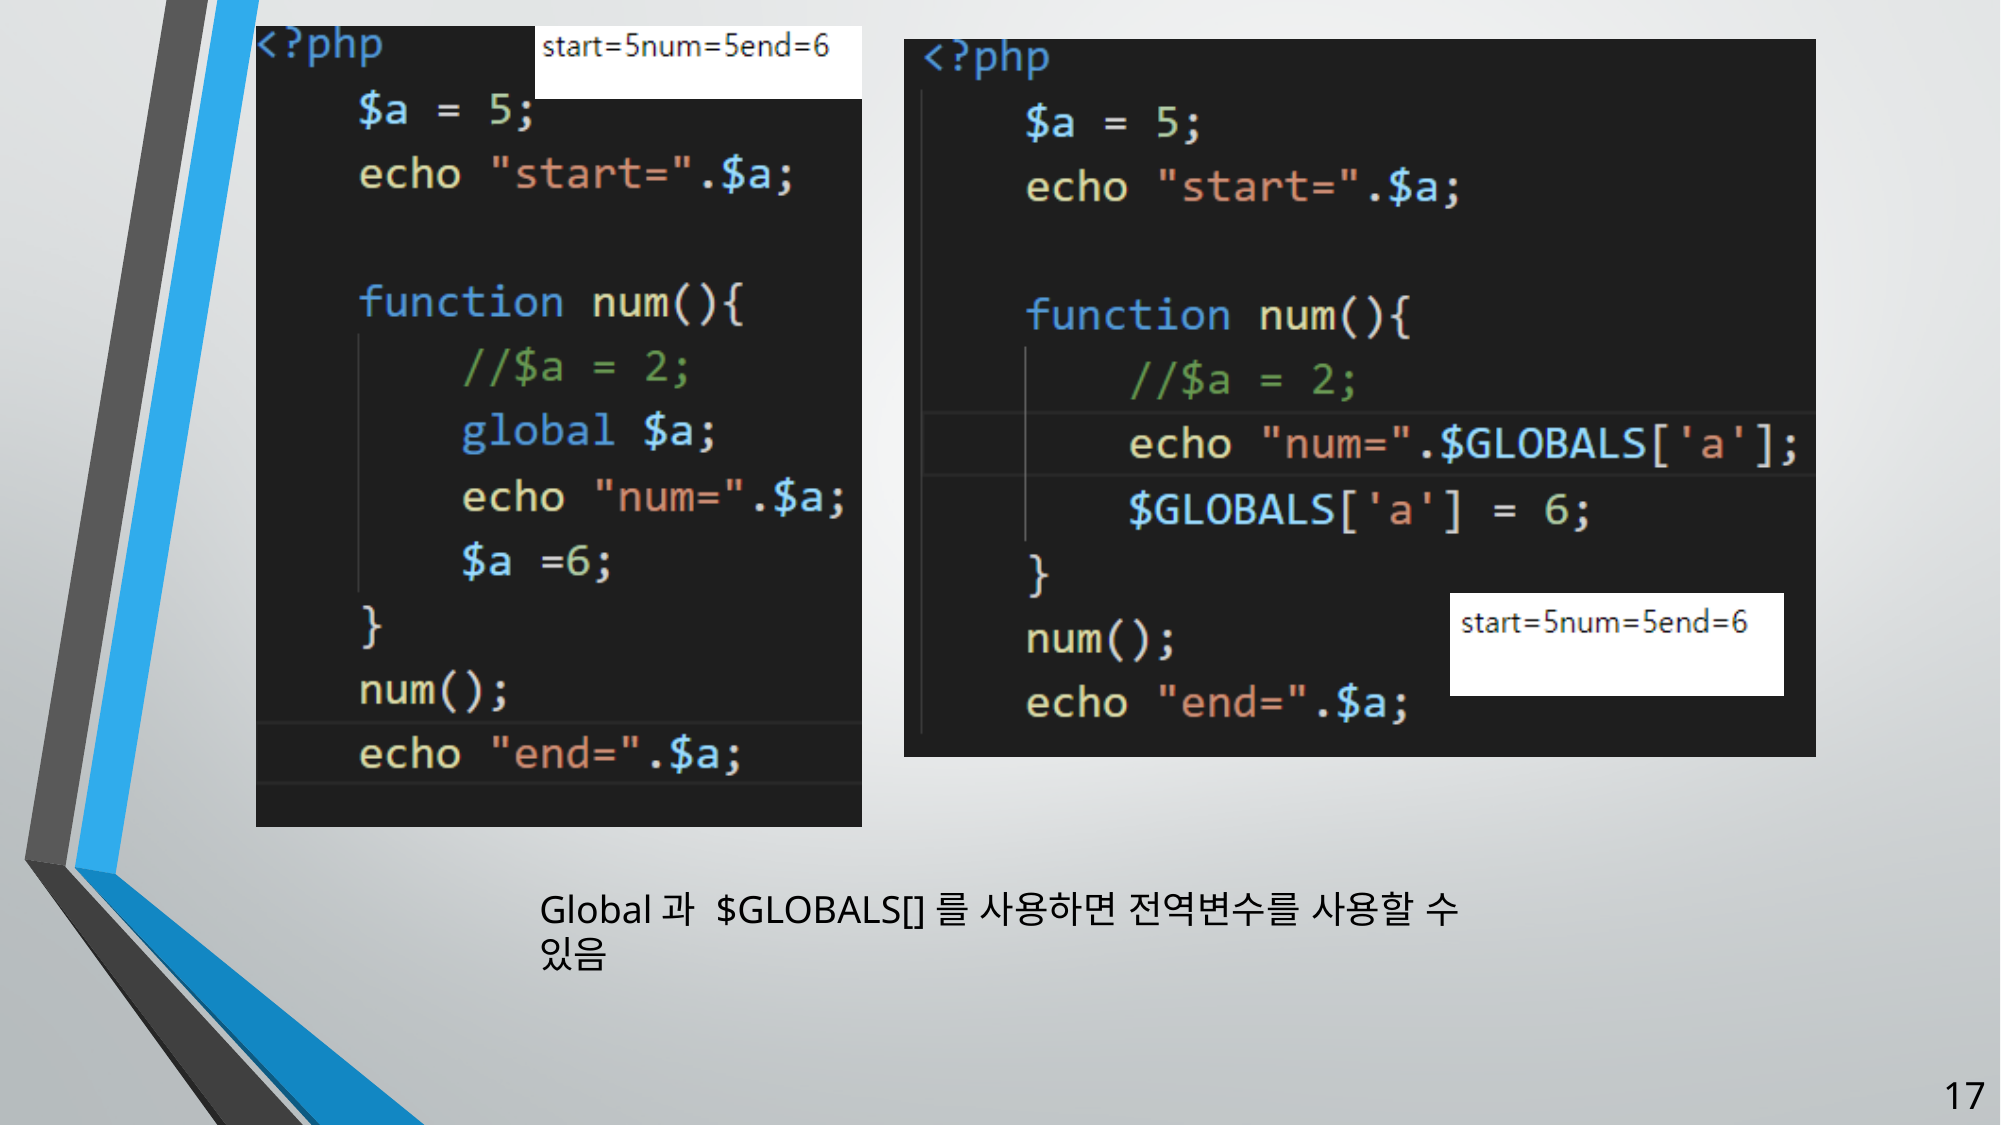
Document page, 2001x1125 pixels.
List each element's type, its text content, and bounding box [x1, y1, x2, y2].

picture [904, 39, 1816, 757]
picture [255, 26, 862, 827]
text_box 17 [1928, 1064, 2000, 1125]
text_box Global과 $GLOBALS[]를 사용하면 전역변수를 사용할 수 있음 [524, 878, 1539, 984]
